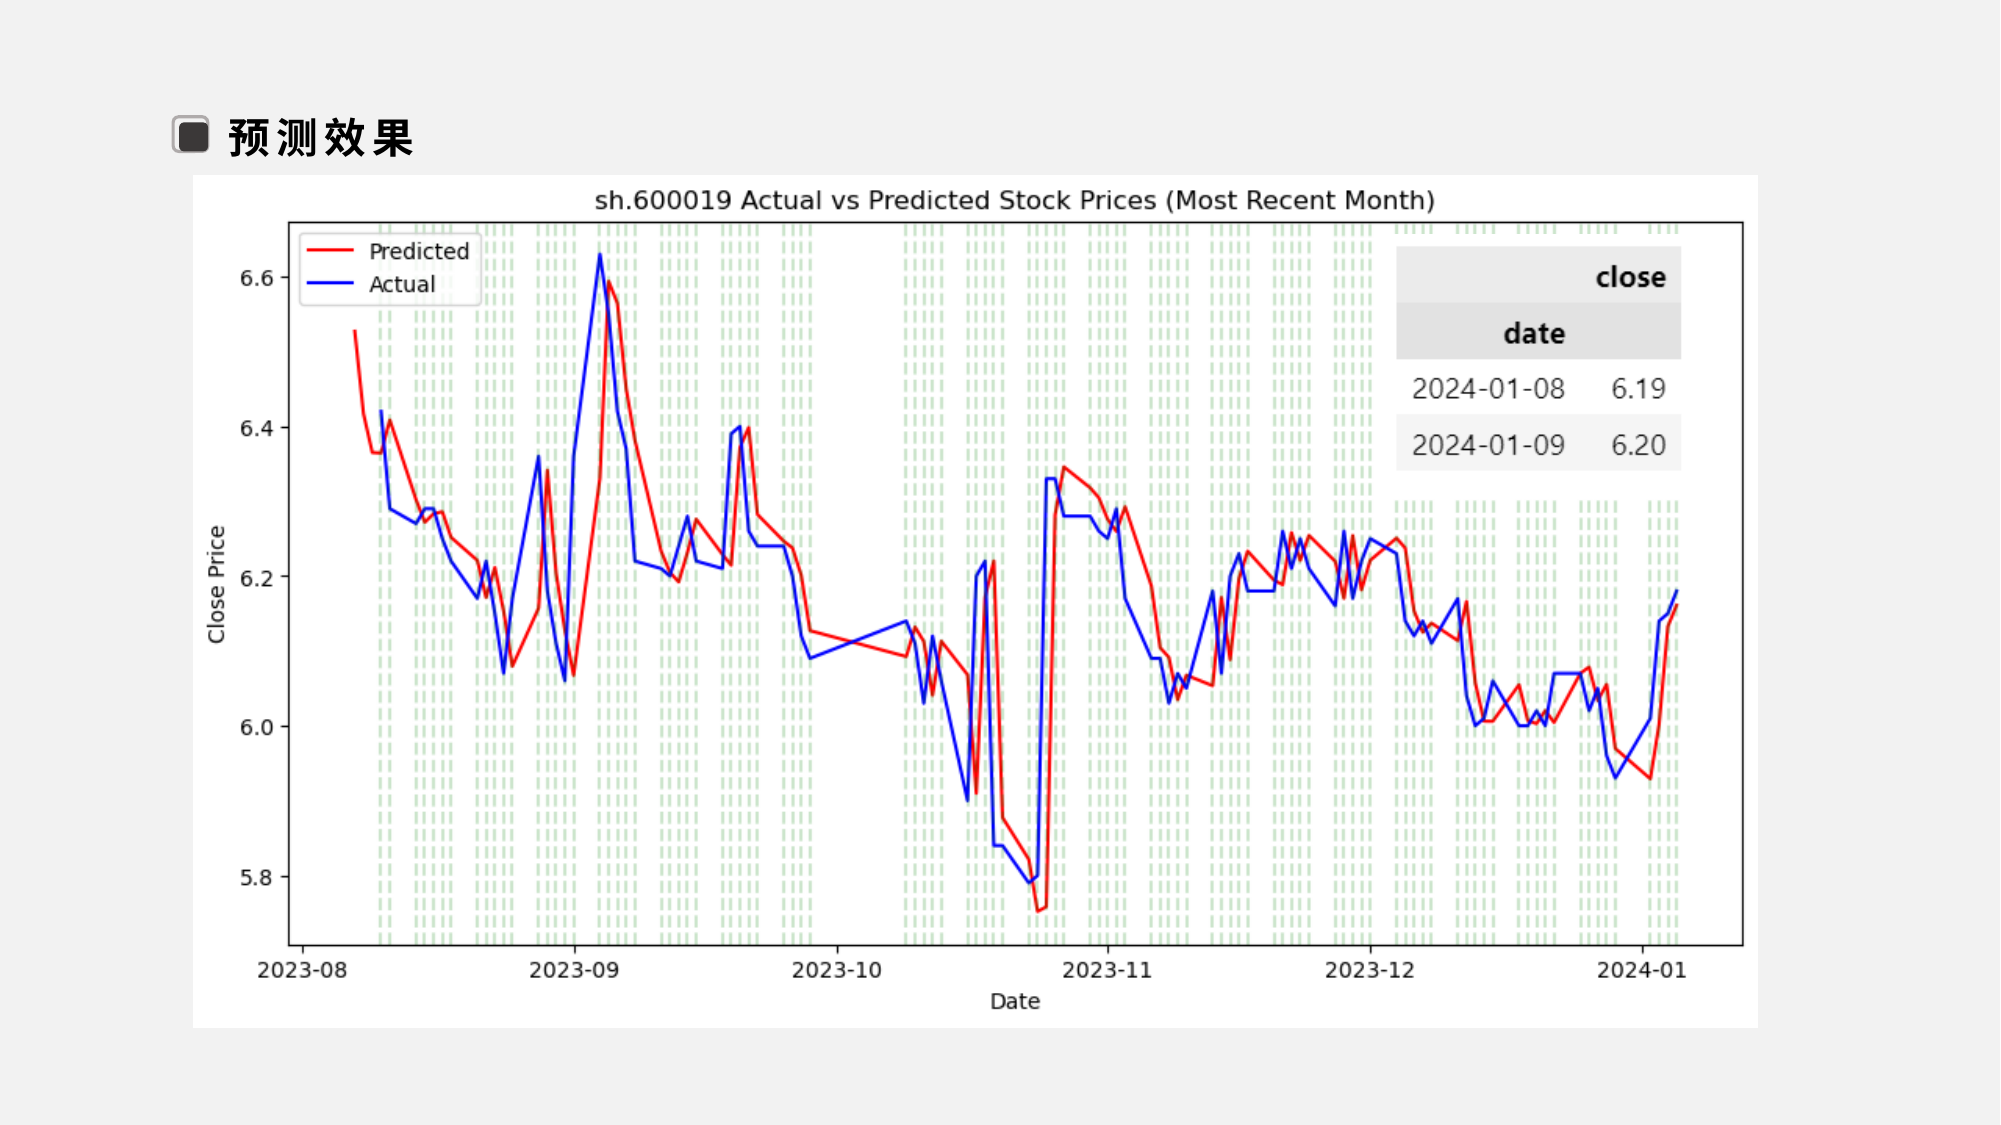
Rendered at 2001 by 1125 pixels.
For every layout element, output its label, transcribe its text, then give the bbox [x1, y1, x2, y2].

text_box 预测效果 [213, 104, 550, 169]
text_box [173, 116, 209, 152]
picture [193, 175, 1758, 1028]
